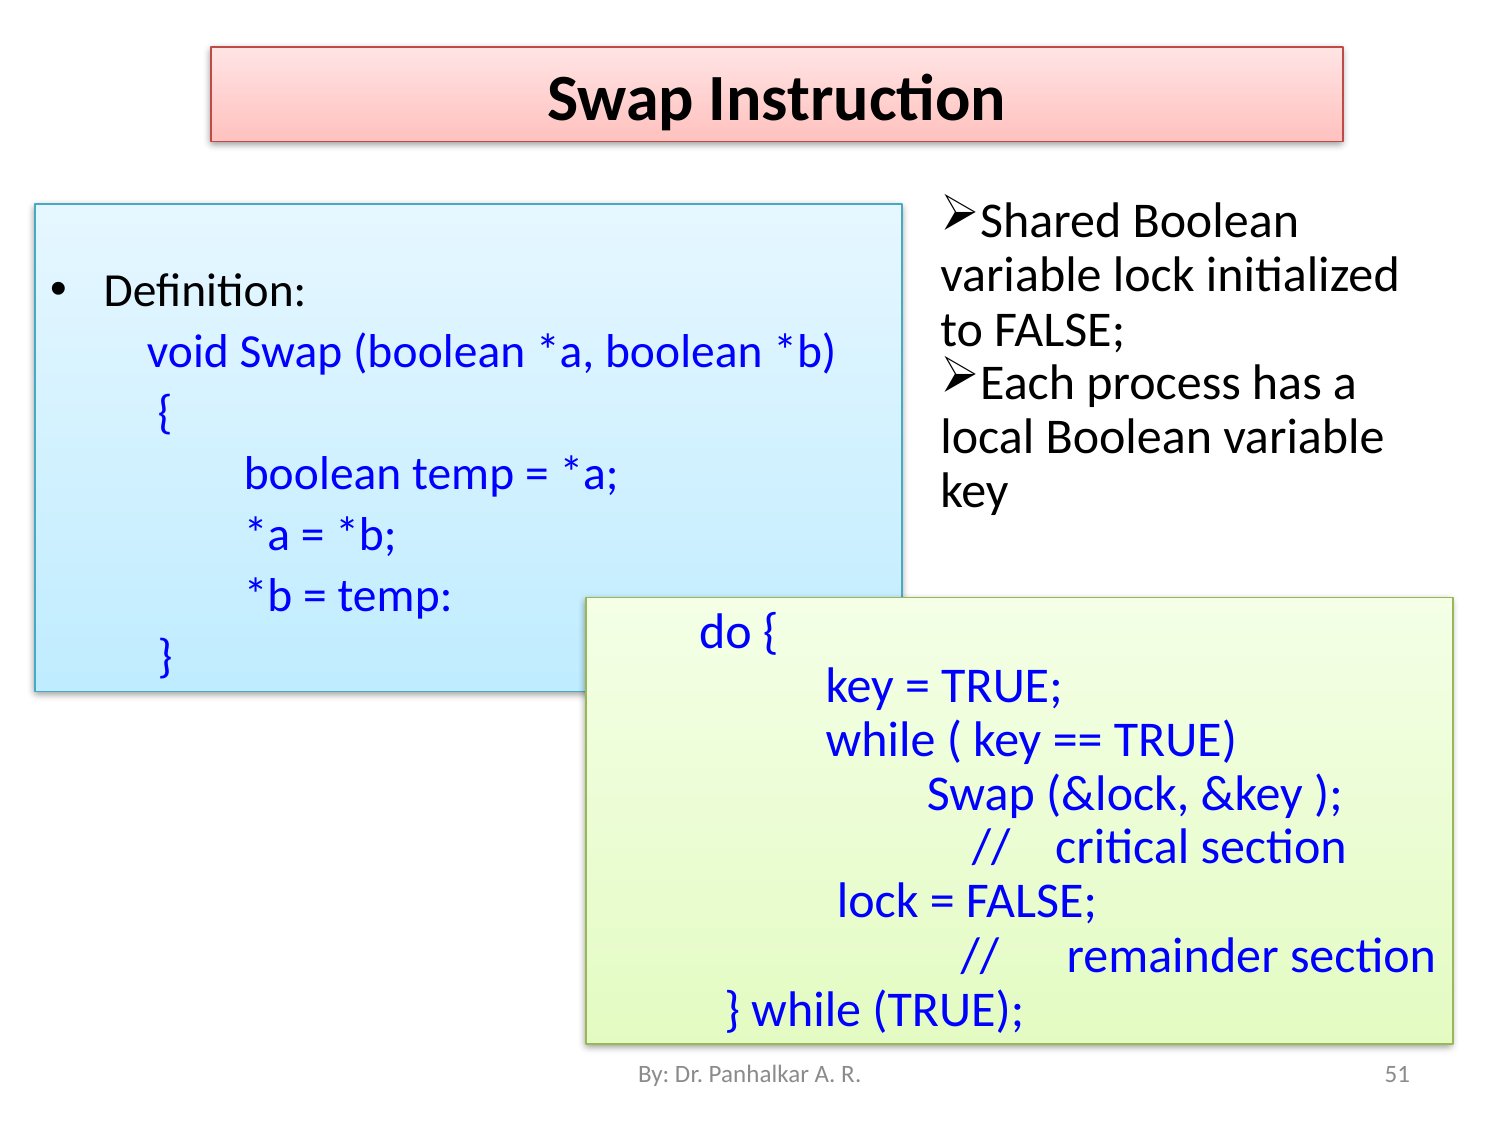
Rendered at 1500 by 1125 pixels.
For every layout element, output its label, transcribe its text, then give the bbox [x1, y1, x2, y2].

text_box Shared Boolean variable lock initialized to FALSE; Each process has a local Boolean variable key [925, 187, 1465, 527]
list Definition: void Swap (boolean *a, boolean *b) { boolean temp = *a; *a = *b; *b = temp: } [34, 203, 903, 692]
footer By: Dr. Panhalkar A. R. [512, 1042, 988, 1103]
text_box Swap Instruction [210, 46, 1344, 142]
text_box do { key = TRUE; while ( key == TRUE) Swap (&lock, &key ); // critical section lock = FALSE; // remainder section } while (TRUE); [585, 597, 1454, 1045]
slide_number 51 [1074, 1042, 1425, 1103]
